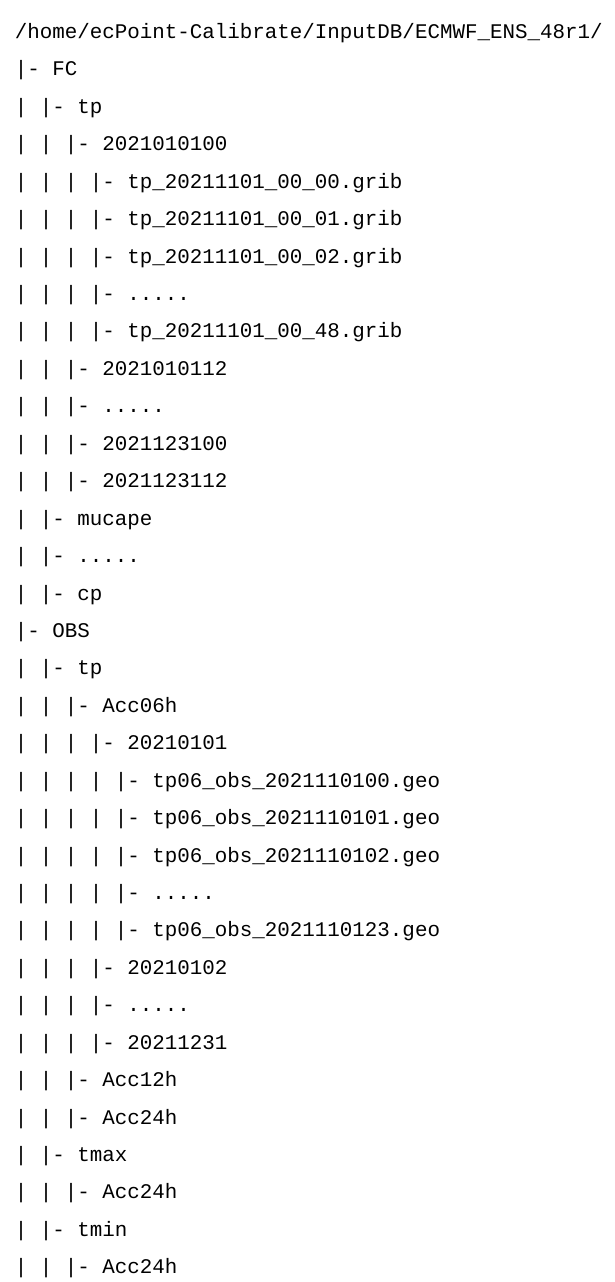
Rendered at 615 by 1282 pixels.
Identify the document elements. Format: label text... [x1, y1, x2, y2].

text_box /home/ecPoint-Calibrate/InputDB/ECMWF_ENS_48r1/ |- FC | |- tp | | |- 2021010100 | | | |- tp_20211101_00_00.grib | | | |- tp_20211101_00_01.grib | | | |- tp_20211101_00_02.grib | | | |- ..... | | | |- tp_20211101_00_48.grib | | |- 2021010112 | | |- ..... | | |- 2021123100 | | |- 2021123112 | |- mucape | |- ..... | |- cp |- OBS | |- tp | | |- Acc06h | | | |- 20210101 | | | | |- tp06_obs_2021110100.geo | | | | |- tp06_obs_2021110101.geo | | | | |- tp06_obs_2021110102.geo | | | | |- ..... | | | | |- tp06_obs_2021110123.geo | | | |- 20210102 | | | |- ..... | | | |- 20211231 | | |- Acc12h | | |- Acc24h | |- tmax | | |- Acc24h | |- tmin | | |- Acc24h [0, 0, 614, 1282]
